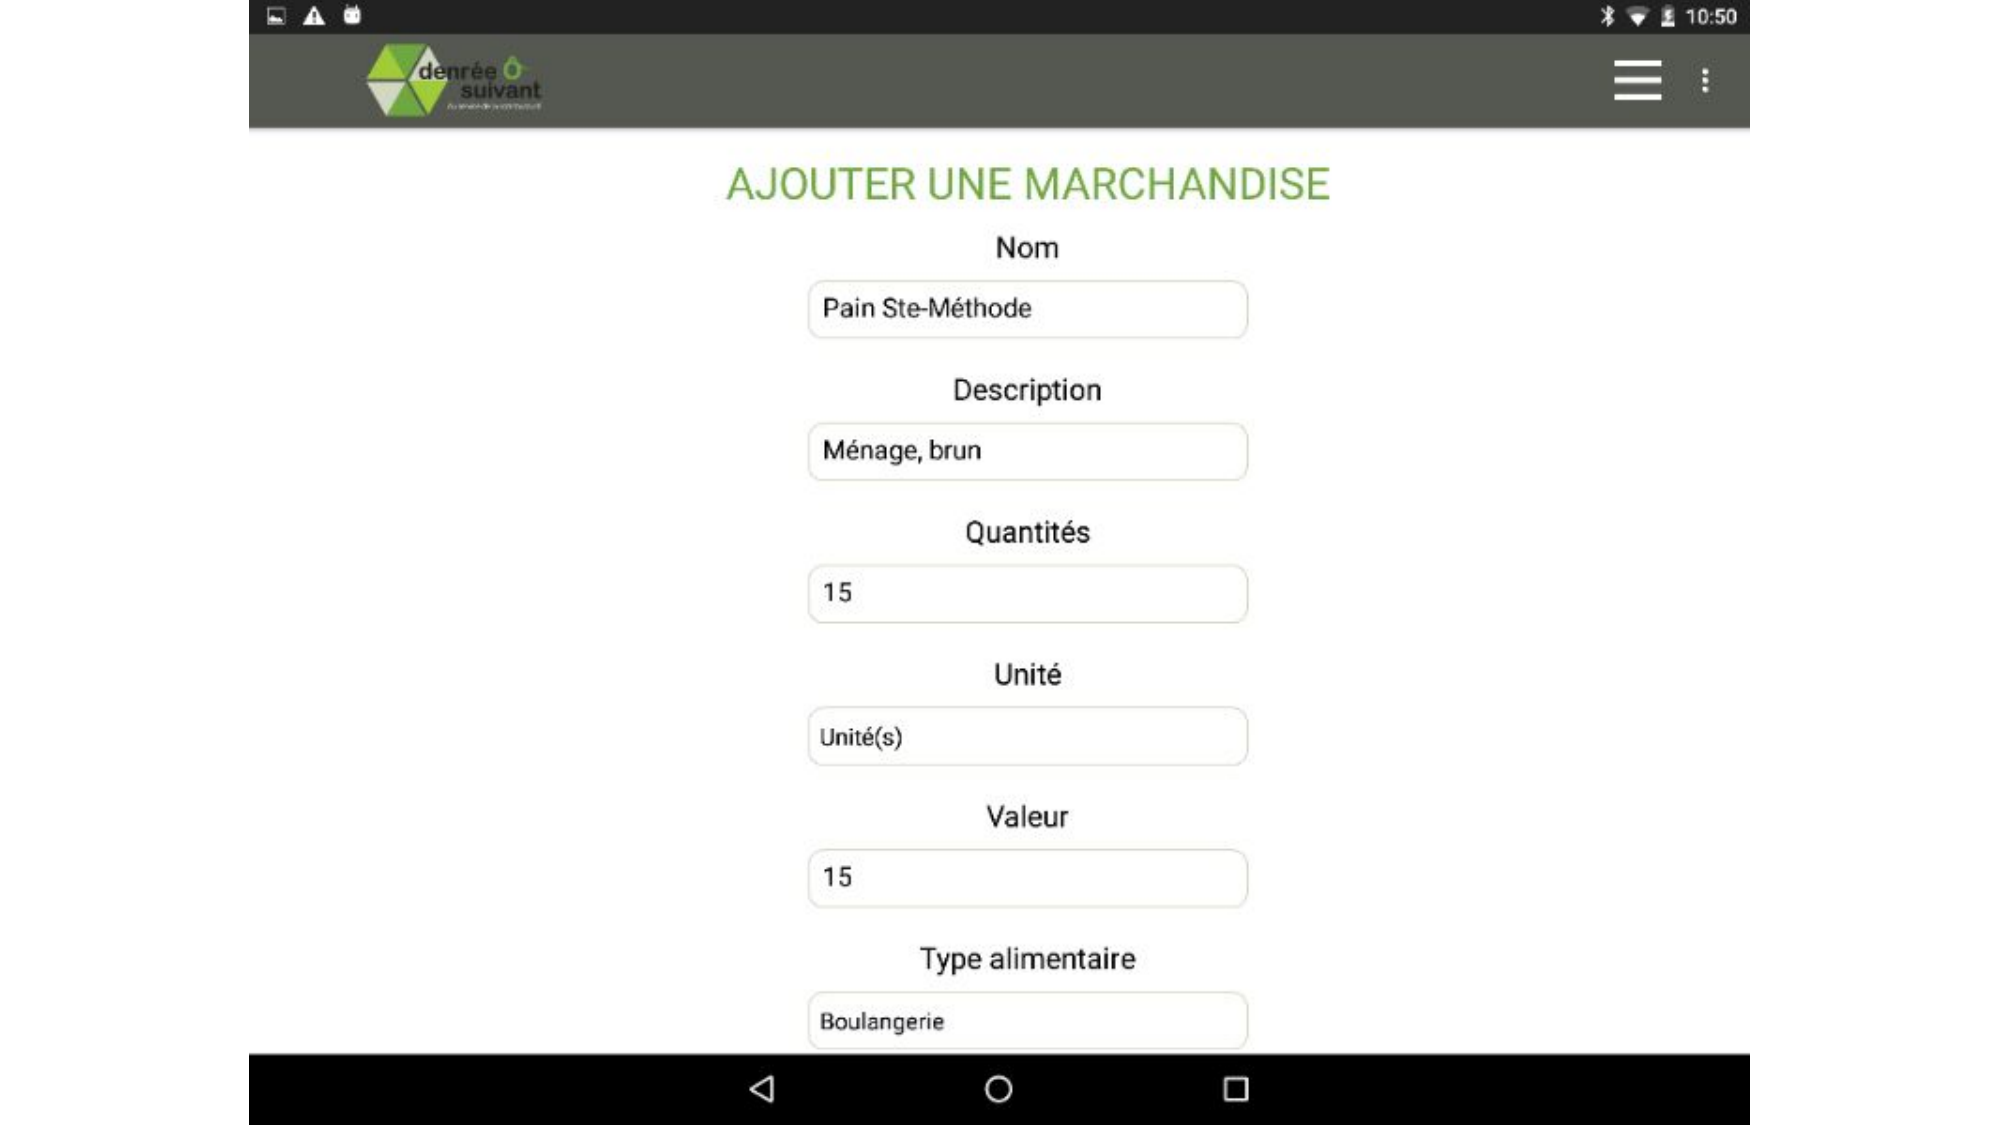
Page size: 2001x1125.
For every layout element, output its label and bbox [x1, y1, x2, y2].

picture [249, 0, 1751, 1125]
